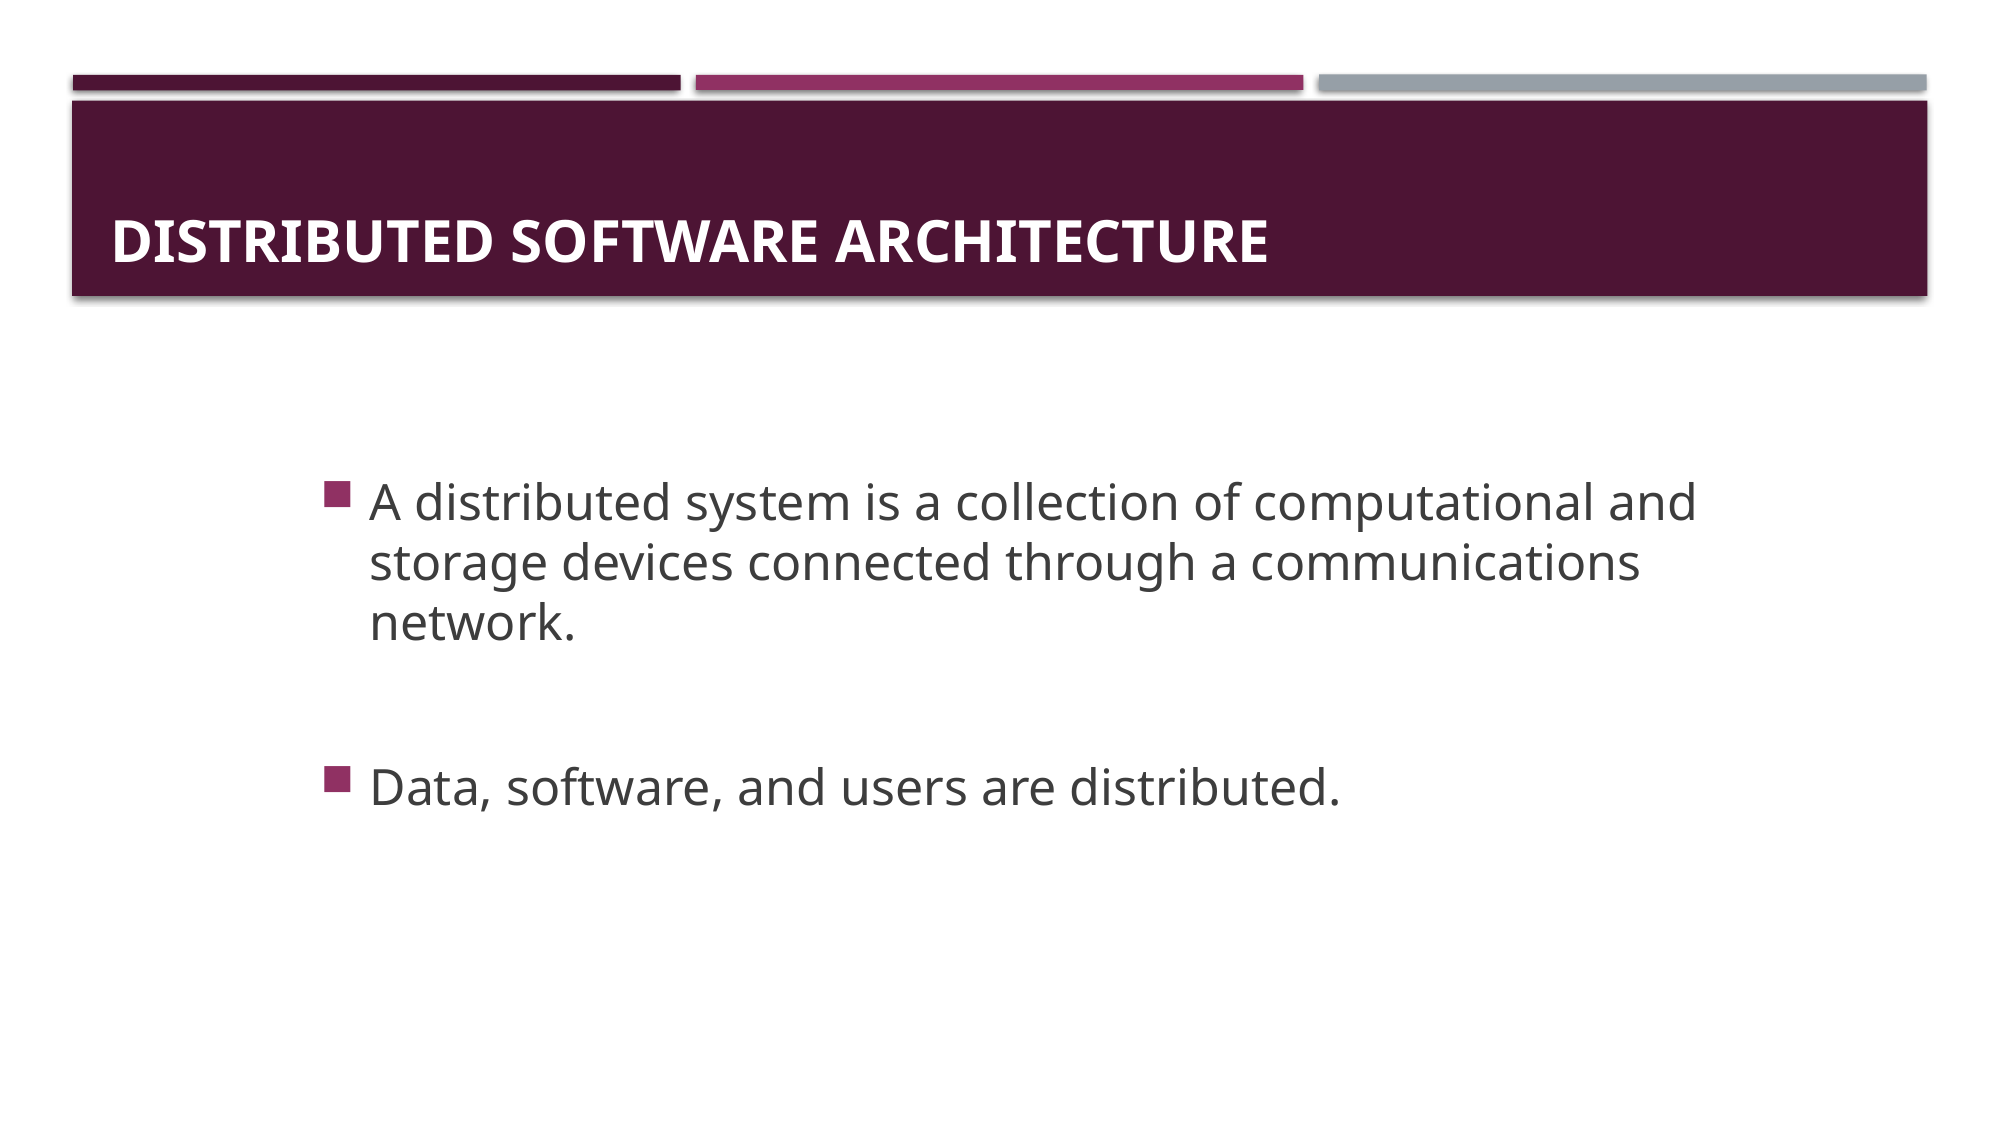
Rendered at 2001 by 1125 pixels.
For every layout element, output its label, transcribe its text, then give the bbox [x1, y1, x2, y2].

list A distributed system is a collection of computational and storage devices connected through a communications network. Data, software, and users are distributed. [304, 382, 1774, 986]
title Distributed Software Architecture [95, 115, 1905, 282]
